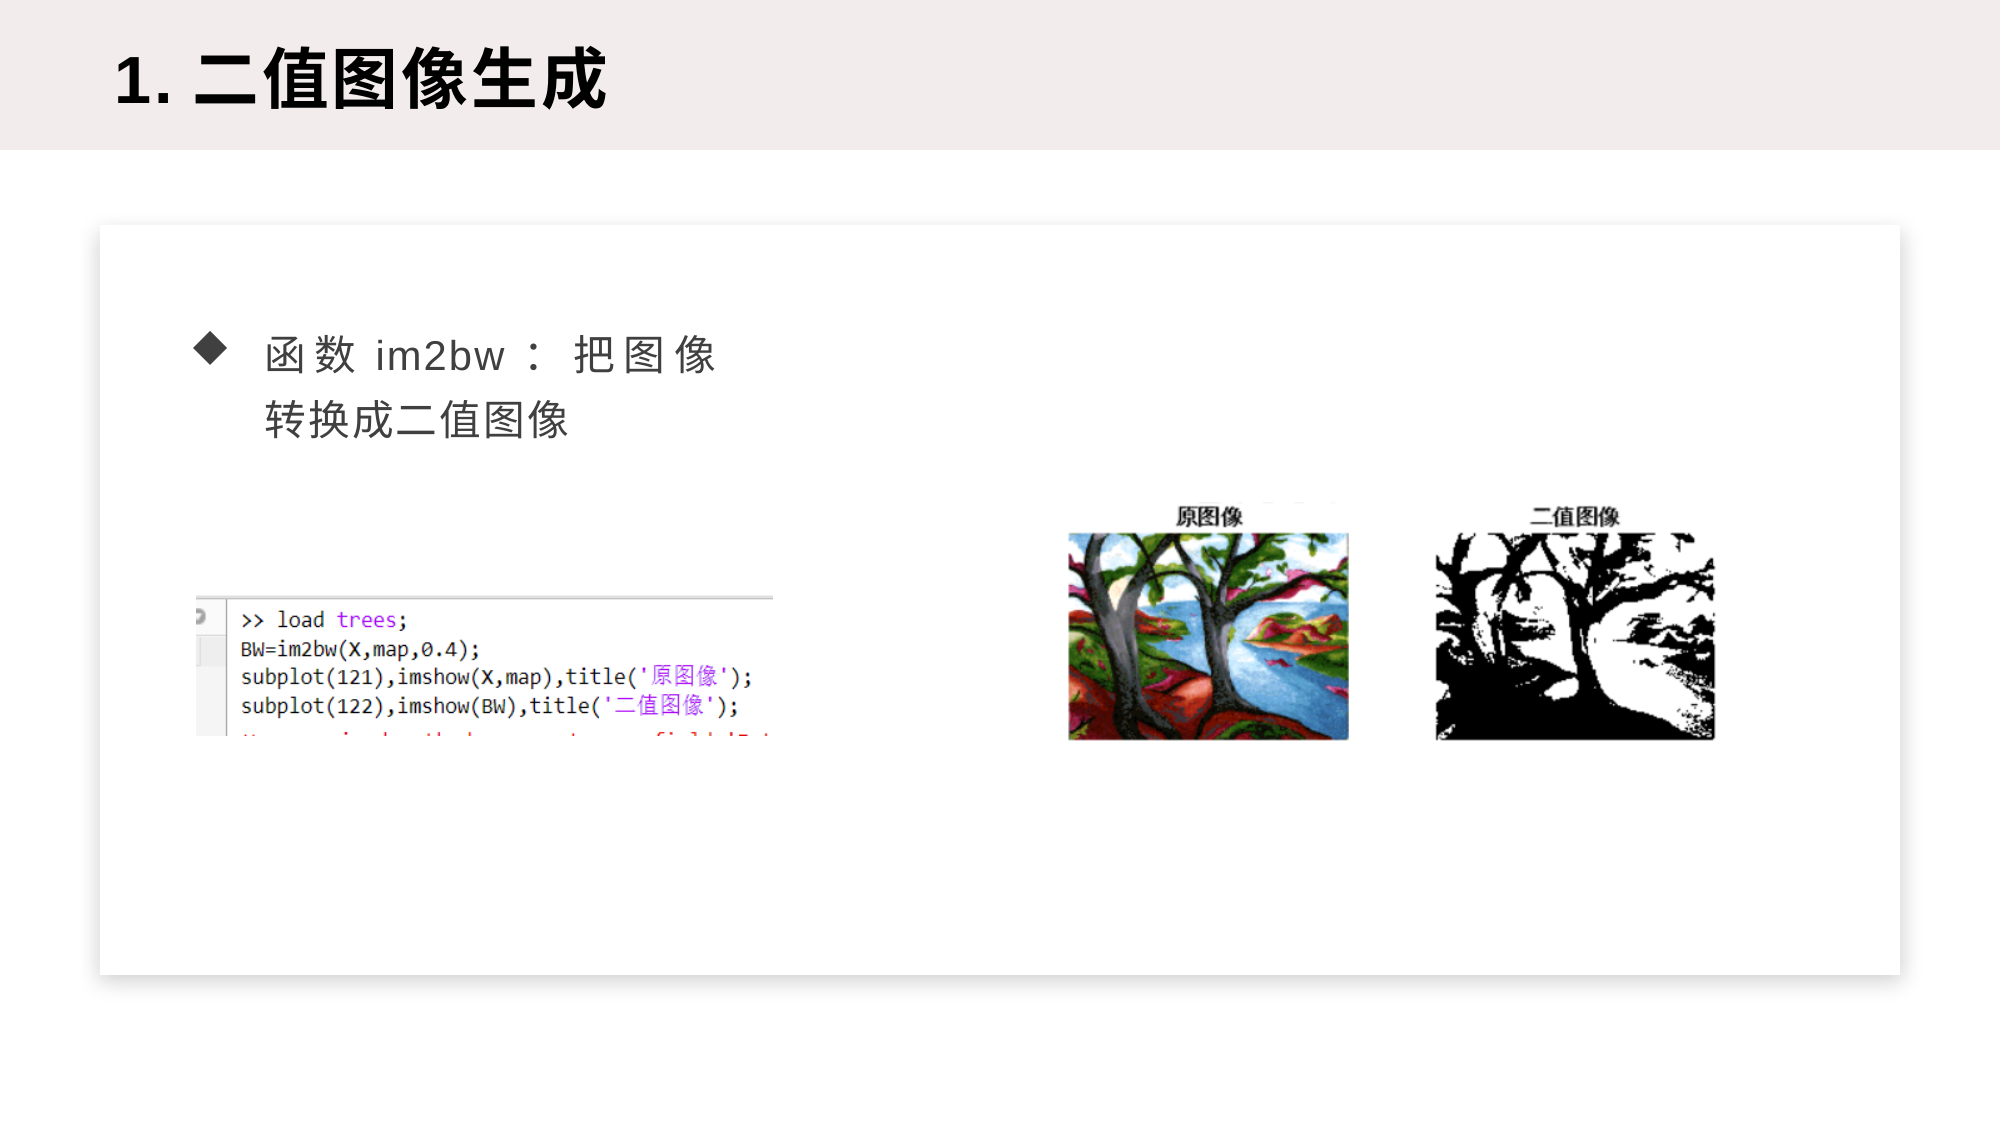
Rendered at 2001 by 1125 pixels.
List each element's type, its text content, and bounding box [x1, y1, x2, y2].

text_box [99, 224, 1901, 976]
text_box [0, 0, 2000, 151]
text_box 1.二值图像生成 [99, 25, 1901, 125]
picture [196, 583, 773, 736]
text_box 函数im2bw：把图像转换成二值图像 [174, 275, 733, 483]
picture [1011, 466, 1772, 773]
